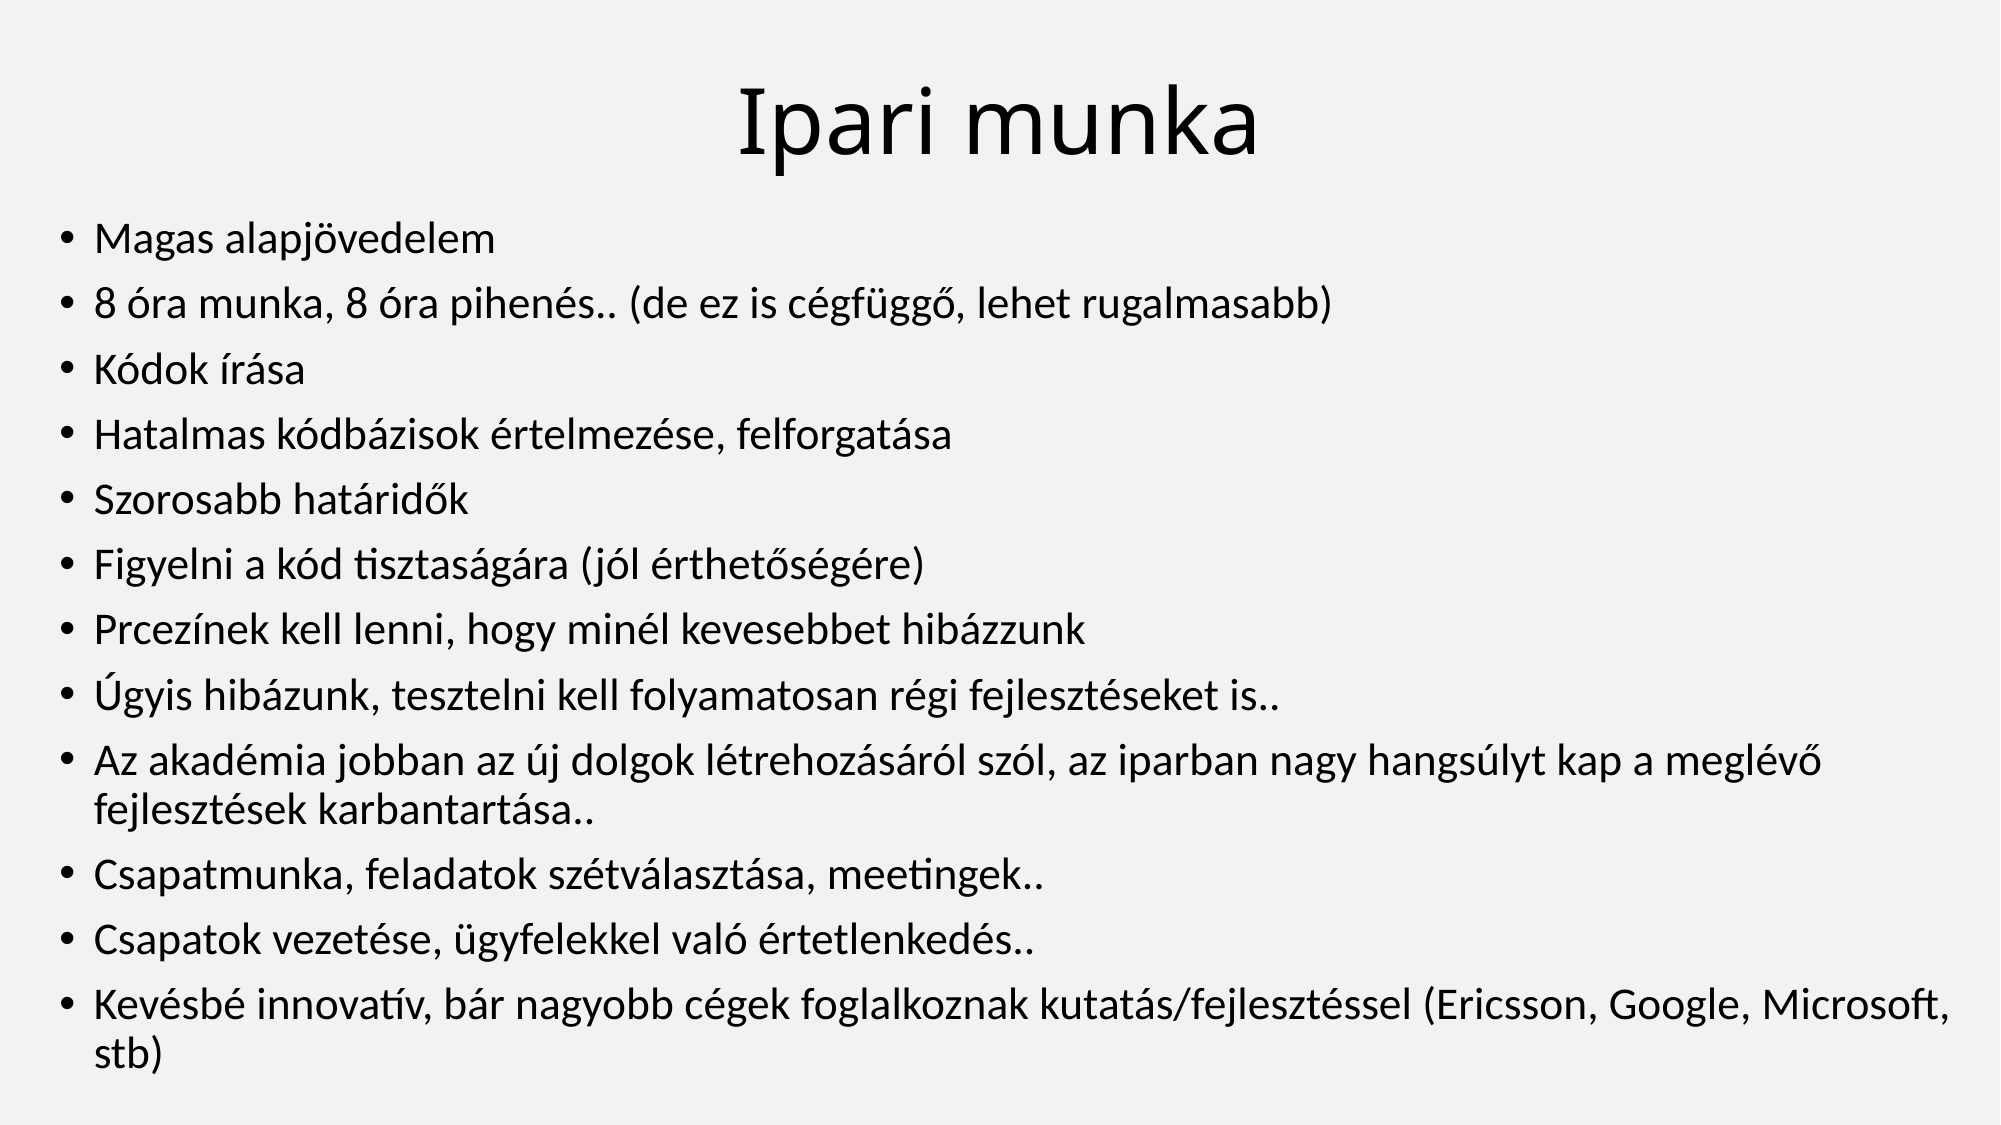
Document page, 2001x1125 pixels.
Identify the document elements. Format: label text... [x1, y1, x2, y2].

title Ipari munka [137, 59, 1863, 191]
list Magas alapjövedelem 8 óra munka, 8 óra pihenés.. (de ez is cégfüggő, lehet rugalmasabb) Kódok írása Hatalmas kódbázisok értelmezése, felforgatása Szorosabb határidők Figyelni a kód tisztaságára (jól érthetőségére) Prcezínek kell lenni, hogy minél kevesebbet hibázzunk Úgyis hibázunk, tesztelni kell folyamatosan régi fejlesztéseket is.. Az akadémia jobban az új dolgok létrehozásáról szól, az iparban nagy hangsúlyt kap a meglévő fejlesztések karbantartása.. Csapatmunka, feladatok szétválasztása, meetingek.. Csapatok vezetése, ügyfelekkel való értetlenkedés.. Kevésbé innovatív, bár nagyobb cégek foglalkoznak kutatás/fejlesztéssel (Ericsson, Google, Microsoft, stb) [44, 207, 1980, 1095]
